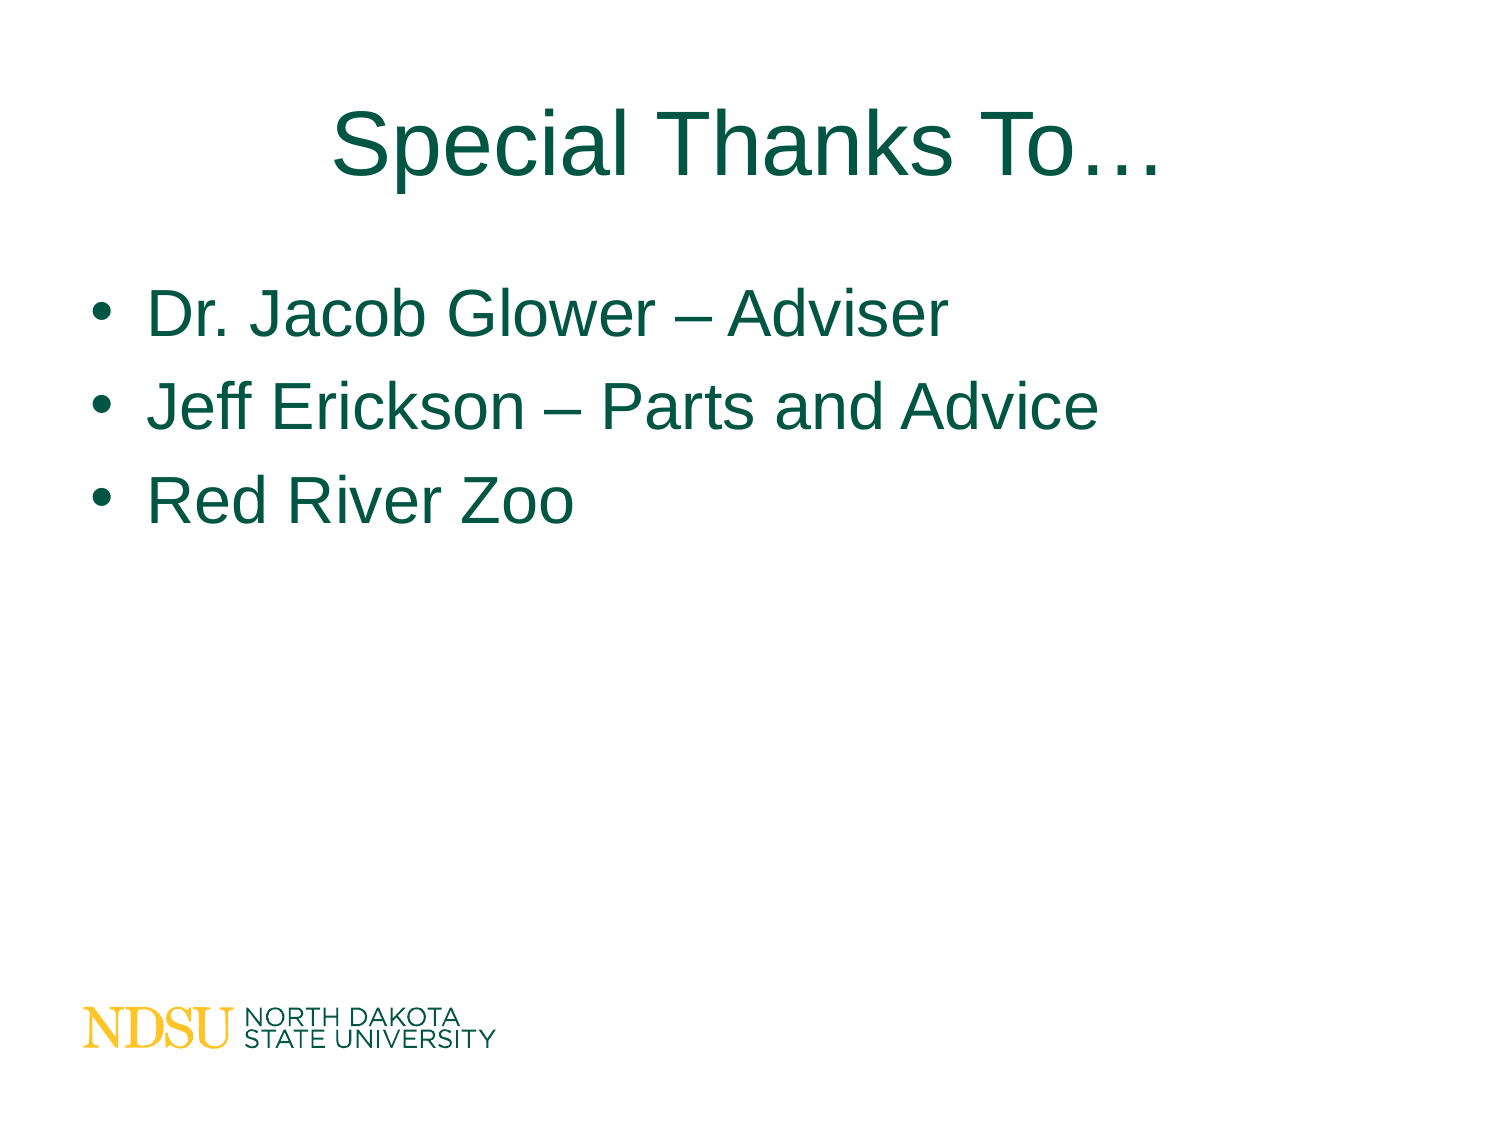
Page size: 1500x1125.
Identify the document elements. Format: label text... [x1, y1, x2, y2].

list Dr. Jacob Glower – Adviser Jeff Erickson – Parts and Advice Red River Zoo [75, 262, 1425, 1005]
title Special Thanks To… [75, 45, 1425, 233]
